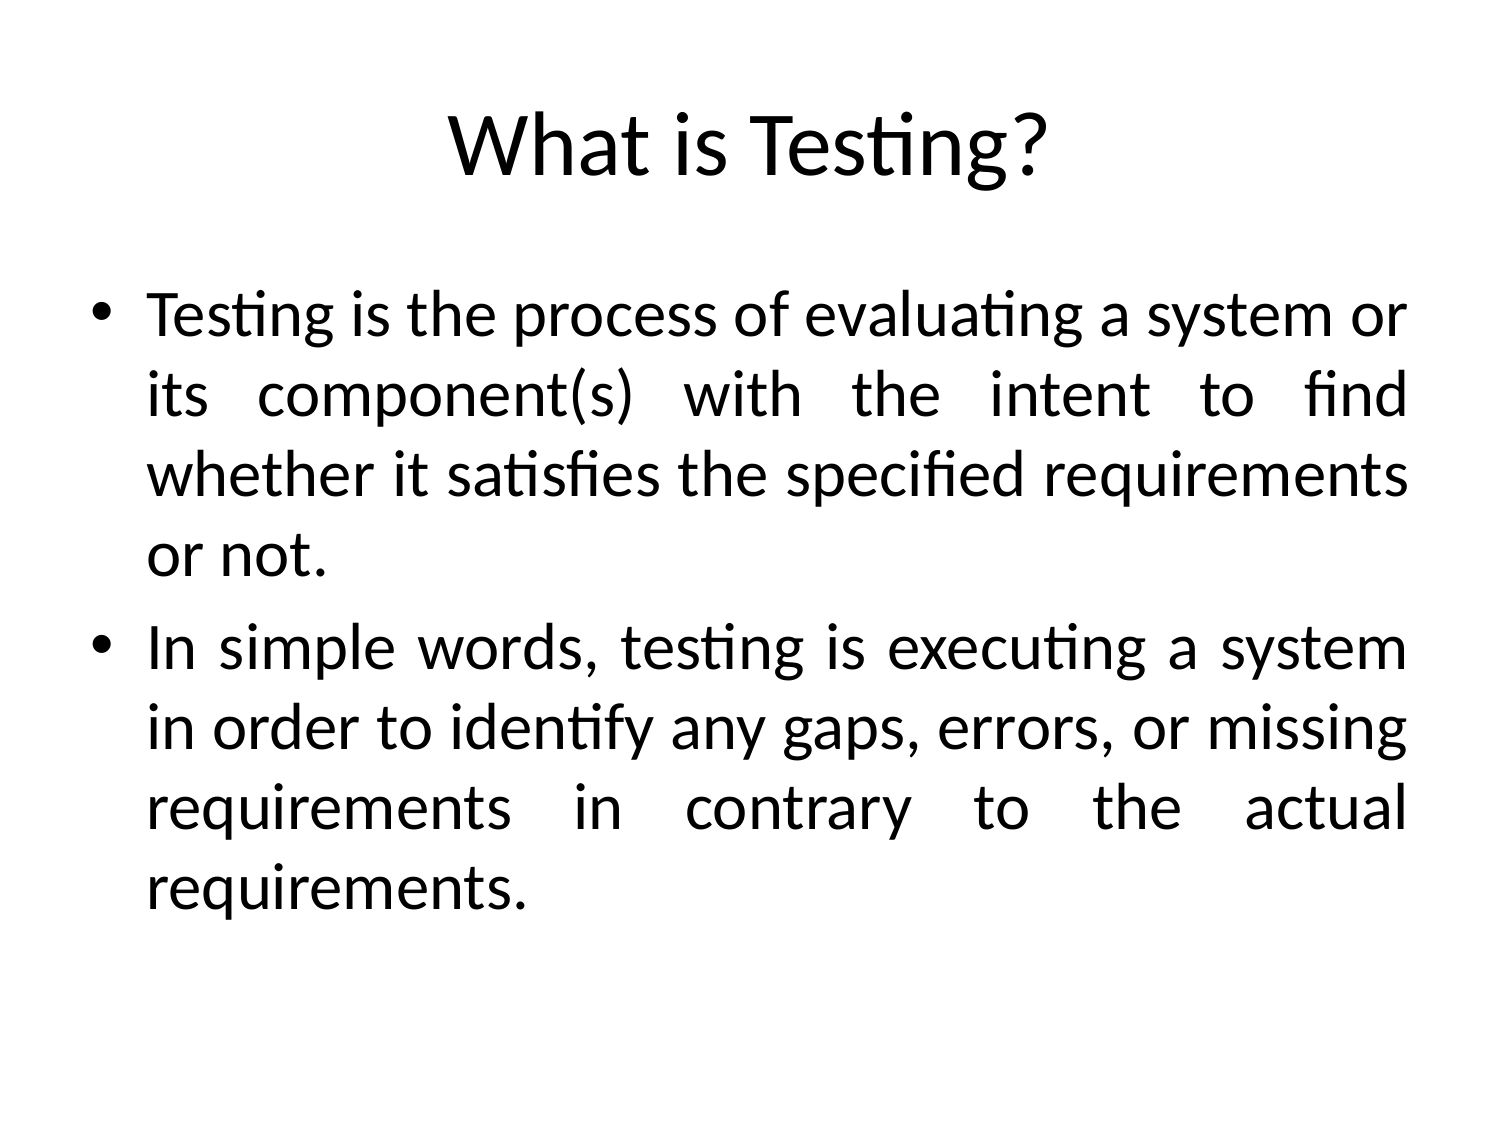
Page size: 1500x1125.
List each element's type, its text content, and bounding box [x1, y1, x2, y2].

list Testing is the process of evaluating a system or its component(s) with the intent to find whether it satisfies the specified requirements or not. In simple words, testing is executing a system in order to identify any gaps, errors, or missing requirements in contrary to the actual requirements. [75, 262, 1425, 1005]
title What is Testing? [75, 45, 1425, 233]
